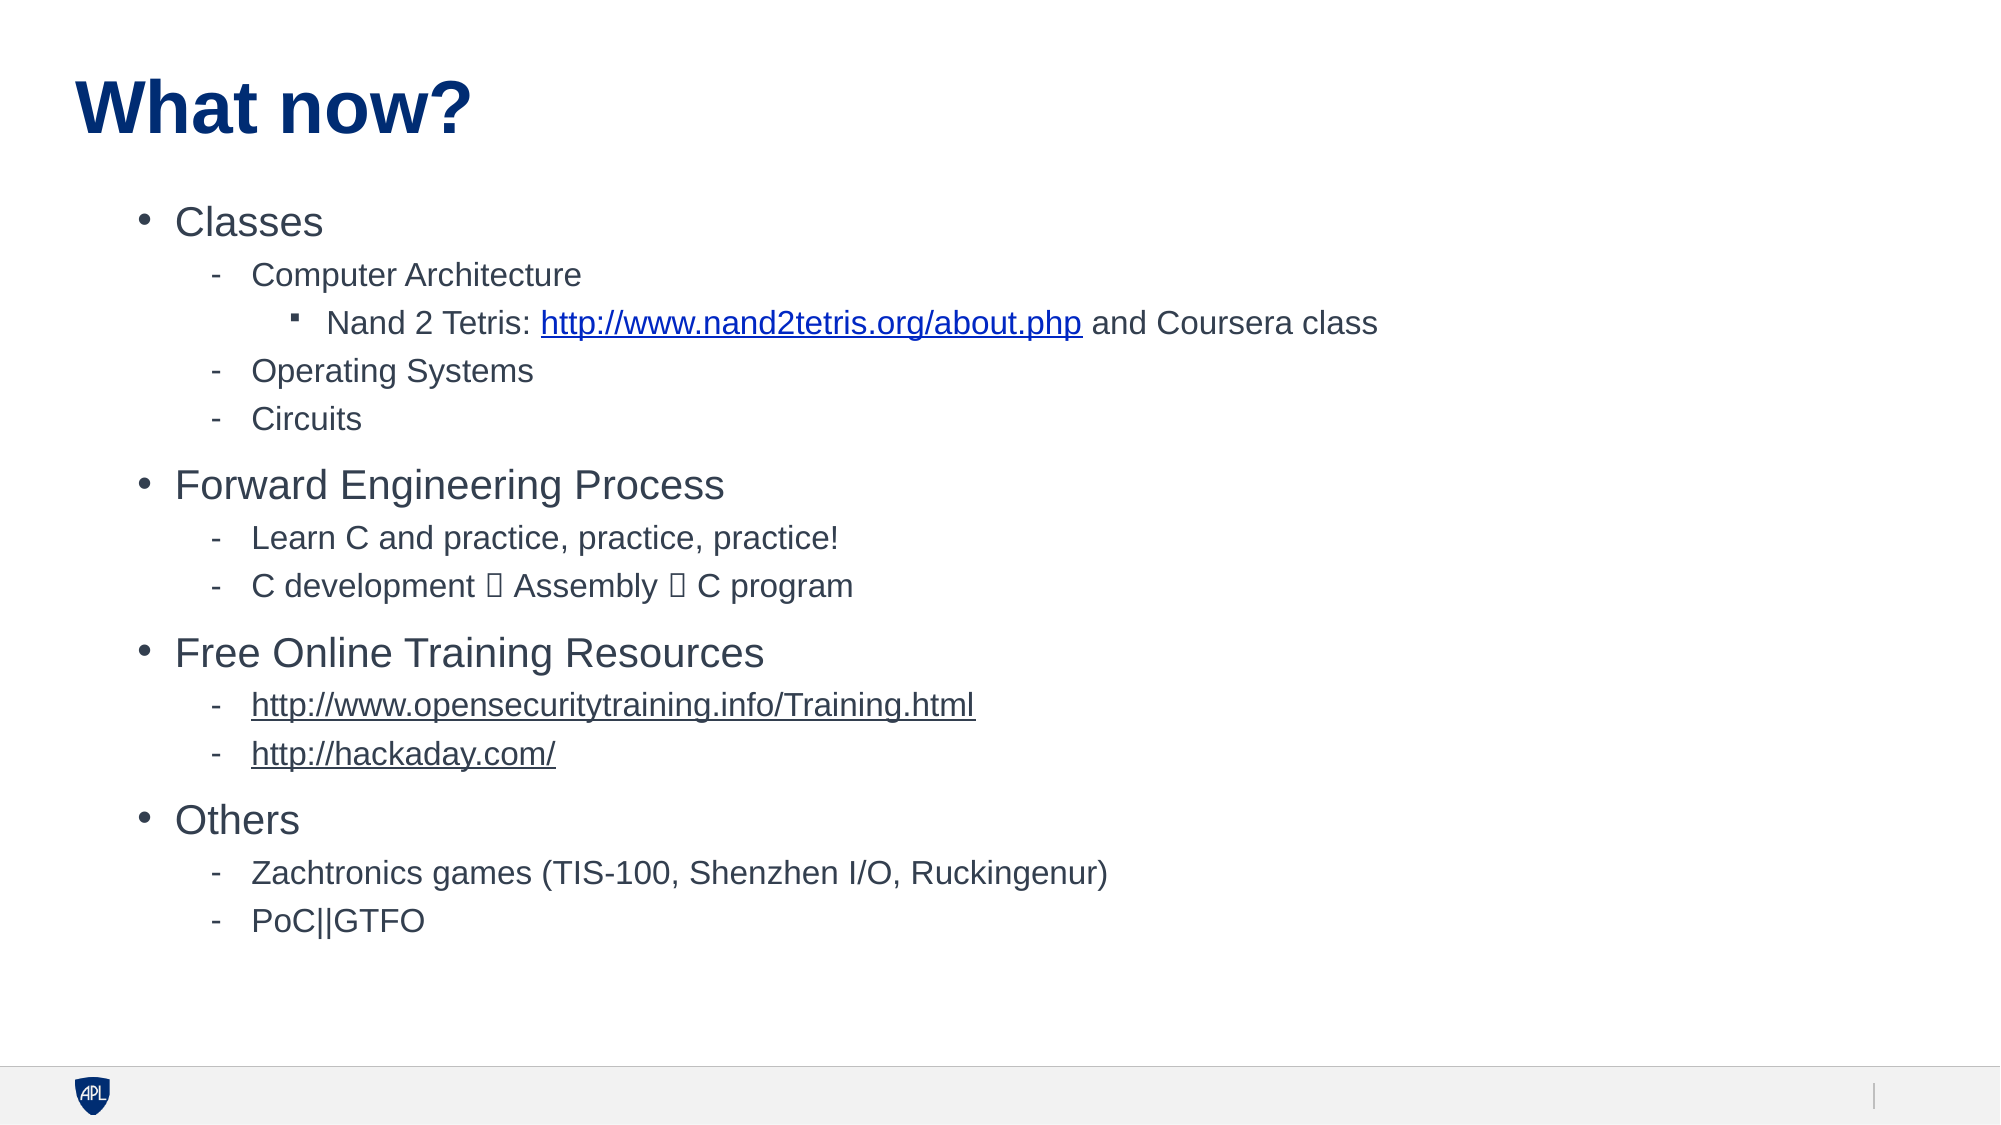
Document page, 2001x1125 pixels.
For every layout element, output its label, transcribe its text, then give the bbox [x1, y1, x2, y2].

title What now? [75, 68, 1925, 194]
list Classes Computer Architecture Nand 2 Tetris: http://www.nand2tetris.org/about.php and Coursera class Operating Systems Circuits Forward Engineering Process Learn C and practice, practice, practice! C development  Assembly  C program Free Online Training Resources http://www.opensecuritytraining.info/Training.html http://hackaday.com/ Others Zachtronics games (TIS-100, Shenzhen I/O, Ruckingenur) PoC||GTFO [137, 194, 1863, 1107]
